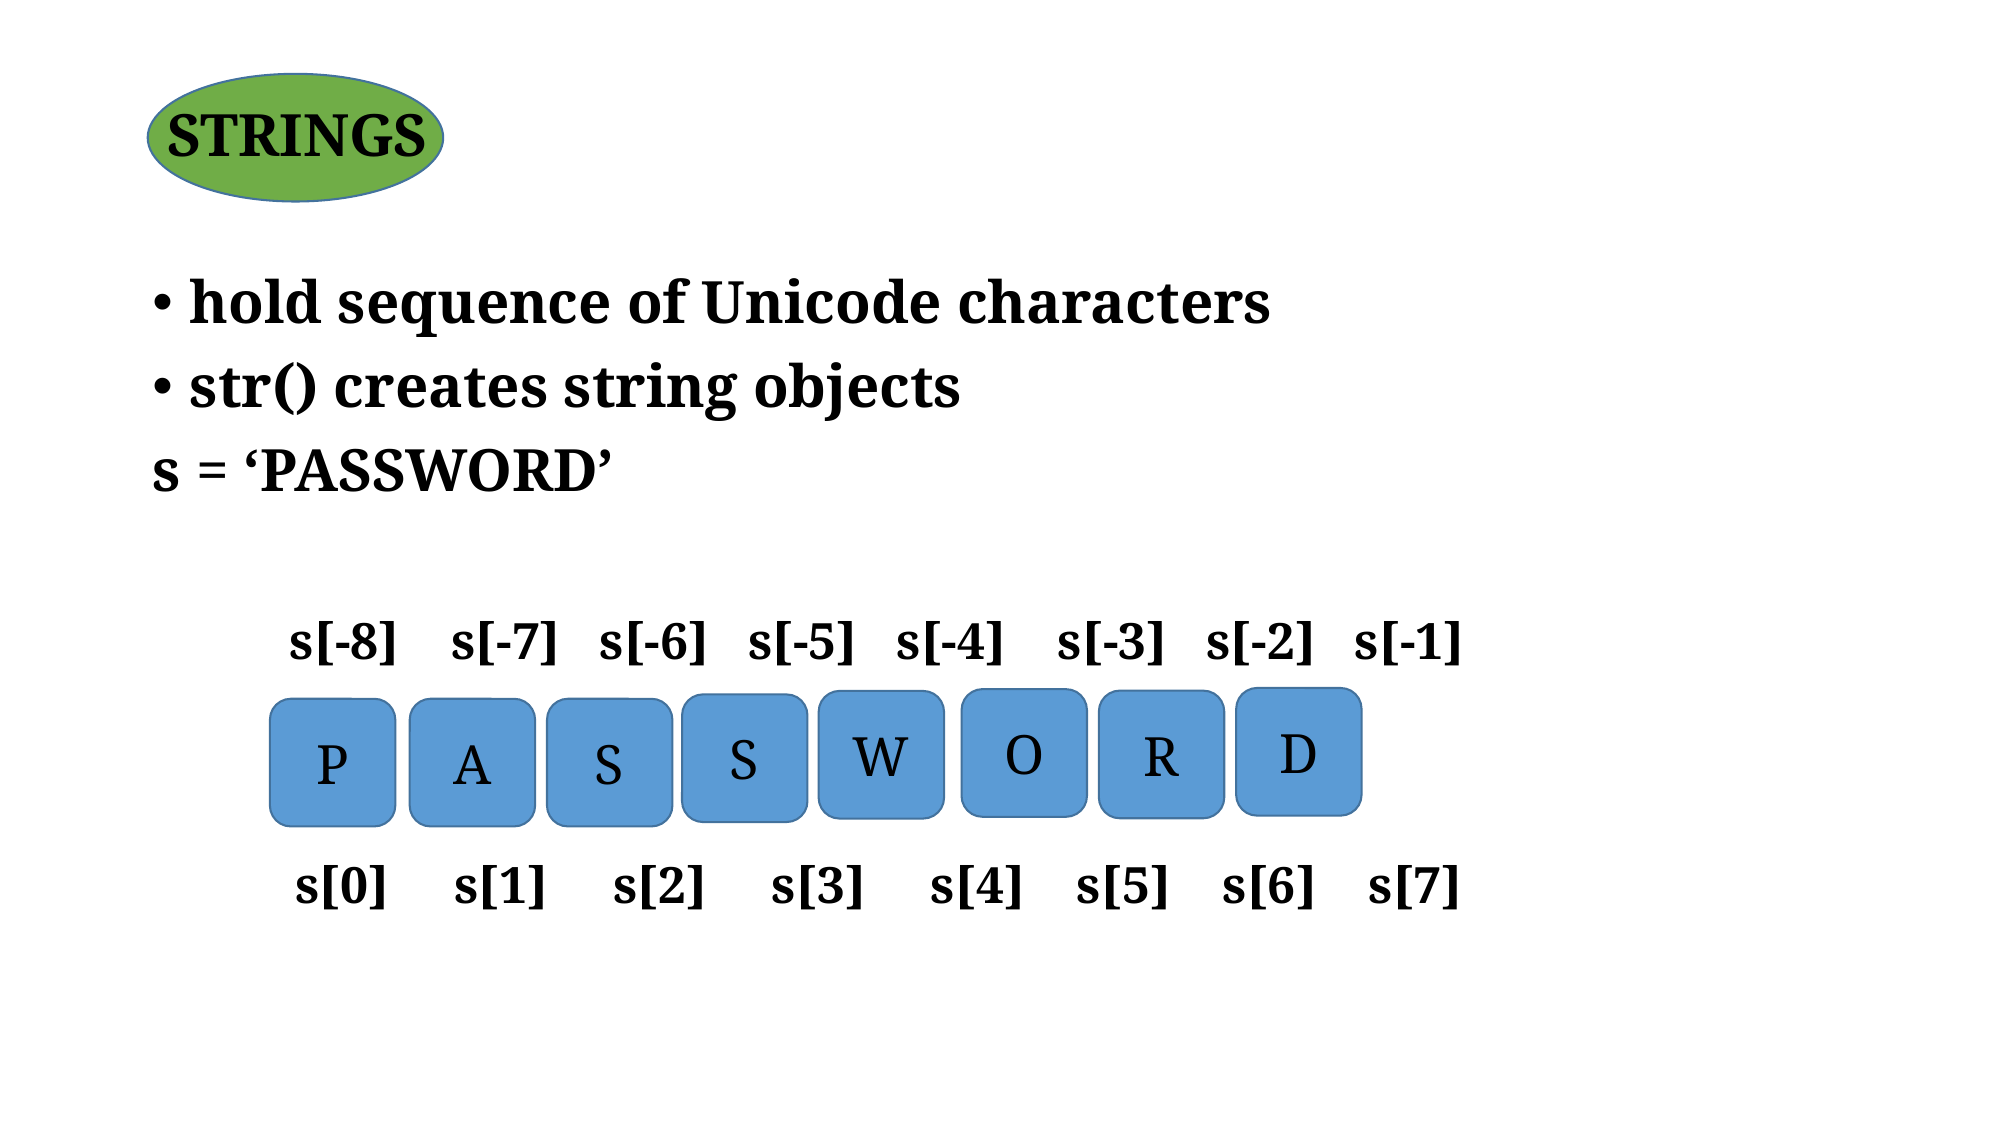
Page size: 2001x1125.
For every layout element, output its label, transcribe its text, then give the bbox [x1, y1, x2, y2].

text_box O [960, 688, 1089, 818]
text_box P [268, 697, 397, 828]
list STRINGS hold sequence of Unicode characters str() creates string objects s = ‘PASSWORD’ s[-8] s[-7] s[-6] s[-5] s[-4] s[-3] s[-2] s[-1] s[0] s[1] s[2] s[3] s[4] s[5] s[6] s[7] [137, 98, 1863, 1014]
text_box S [680, 693, 809, 824]
text_box S [545, 697, 674, 828]
text_box R [1097, 689, 1226, 820]
text_box [177, 72, 414, 98]
text_box D [1235, 686, 1363, 817]
text_box A [408, 697, 537, 828]
text_box W [817, 689, 946, 820]
